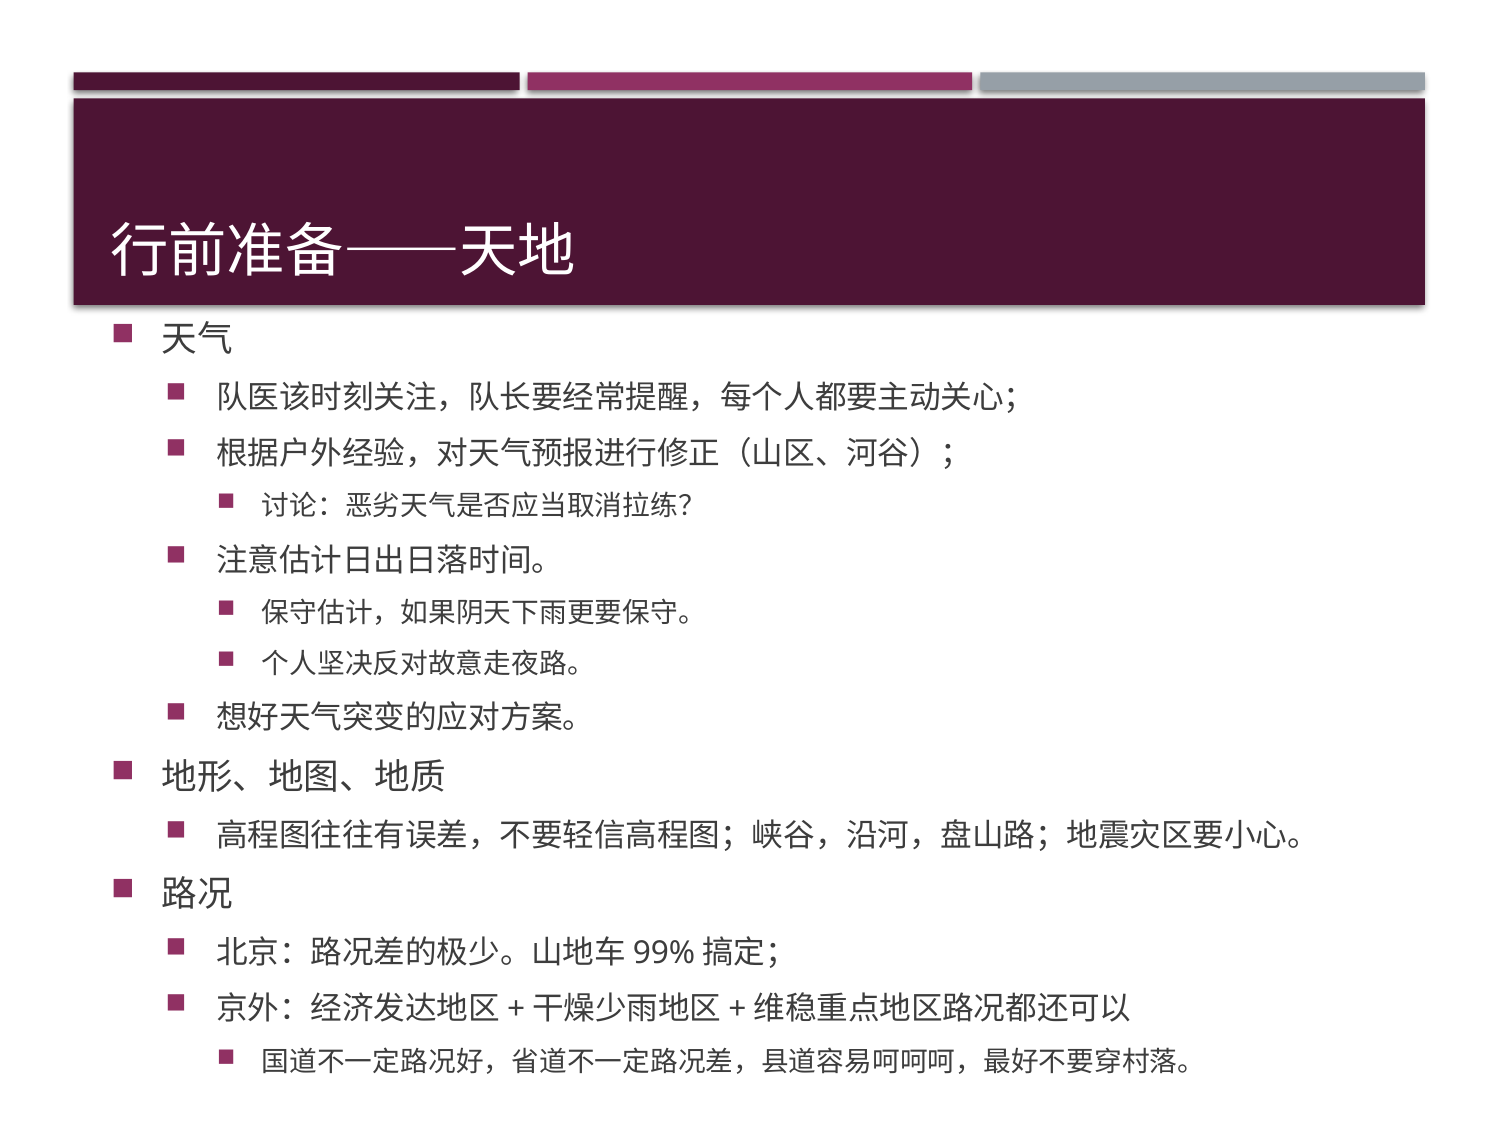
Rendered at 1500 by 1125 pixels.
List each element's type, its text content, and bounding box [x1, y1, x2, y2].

list 天气 队医该时刻关注，队长要经常提醒，每个人都要主动关心； 根据户外经验，对天气预报进行修正（山区、河谷）； 讨论：恶劣天气是否应当取消拉练？ 注意估计日出日落时间。 保守估计，如果阴天下雨更要保守。 个人坚决反对故意走夜路。 想好天气突变的应对方案。 地形、地图、地质 高程图往往有误差，不要轻信高程图；峡谷，沿河，盘山路；地震灾区要小心。 路况 北京：路况差的极少。山地车99%搞定； 京外：经济发达地区+干燥少雨地区+维稳重点地区路况都还可以 国道不一定路况好，省道不一定路况差，县道容易呵呵呵，最好不要穿村落。 [95, 307, 1406, 1086]
title 行前准备——天地 [95, 112, 1406, 291]
